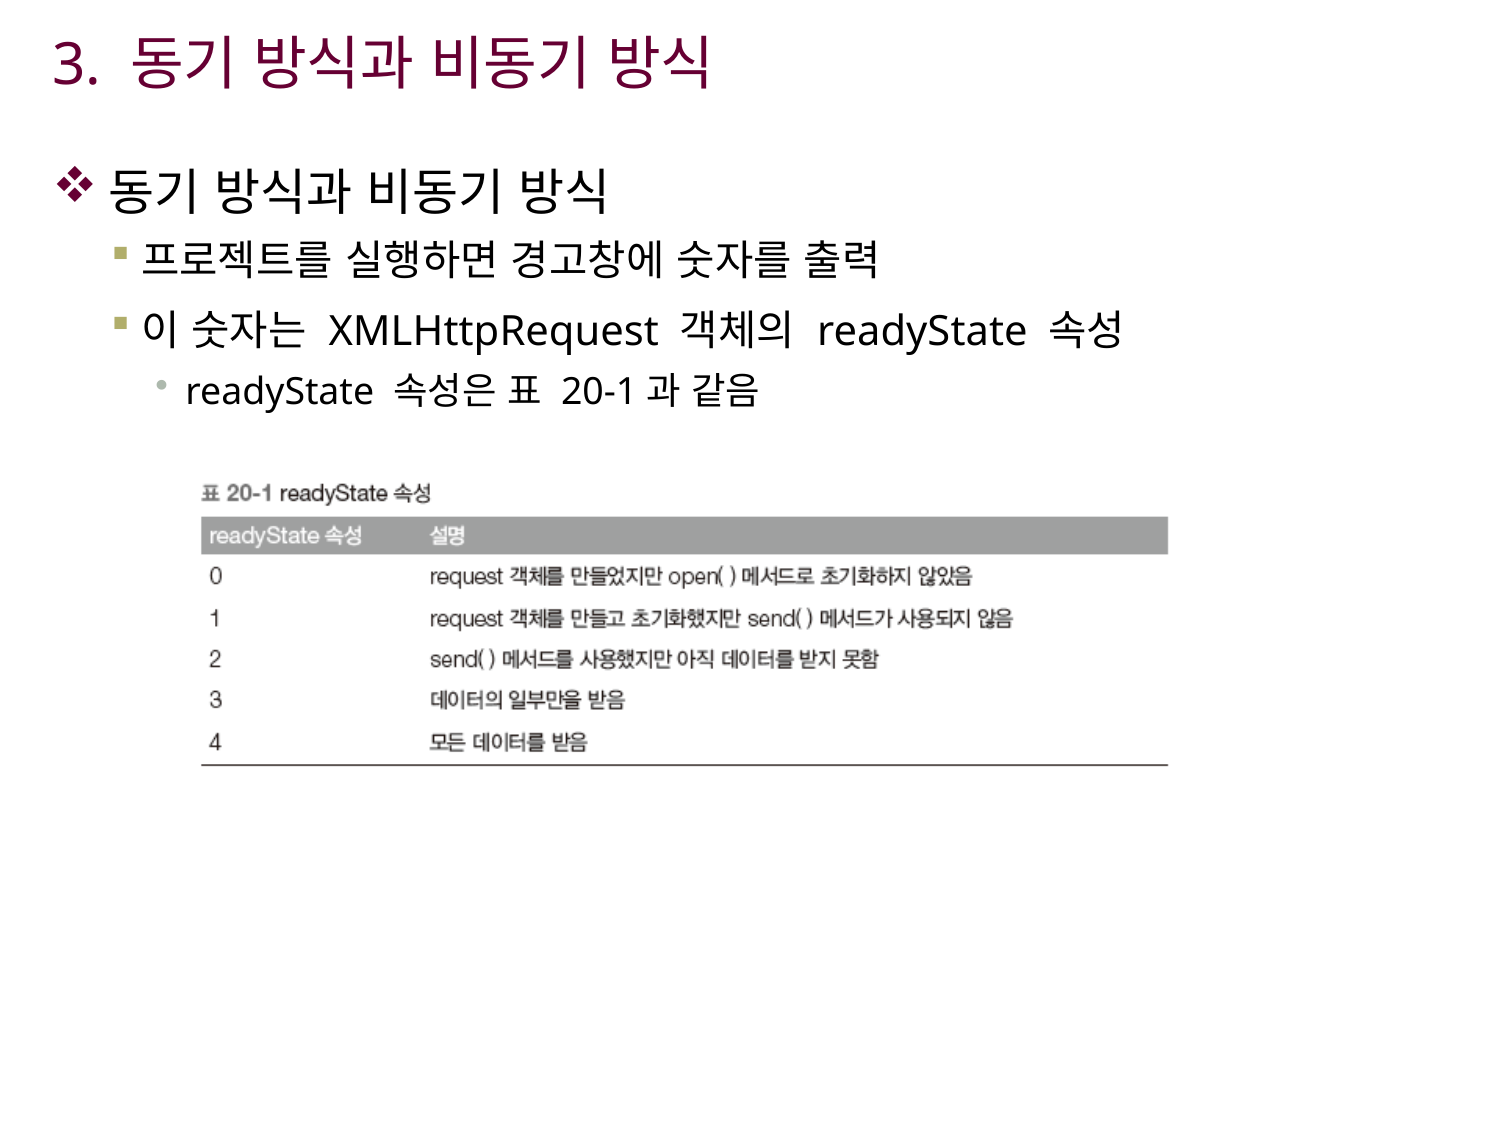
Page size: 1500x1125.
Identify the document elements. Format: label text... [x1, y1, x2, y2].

list 동기 방식과 비동기 방식 프로젝트를 실행하면 경고창에 숫자를 출력 이 숫자는 XMLHttpRequest 객체의 readyState 속성 readyState 속성은 표 20-1과 같음 [37, 152, 1463, 1091]
title 3. 동기 방식과 비동기 방식 [37, 13, 1278, 109]
picture [189, 469, 1173, 774]
